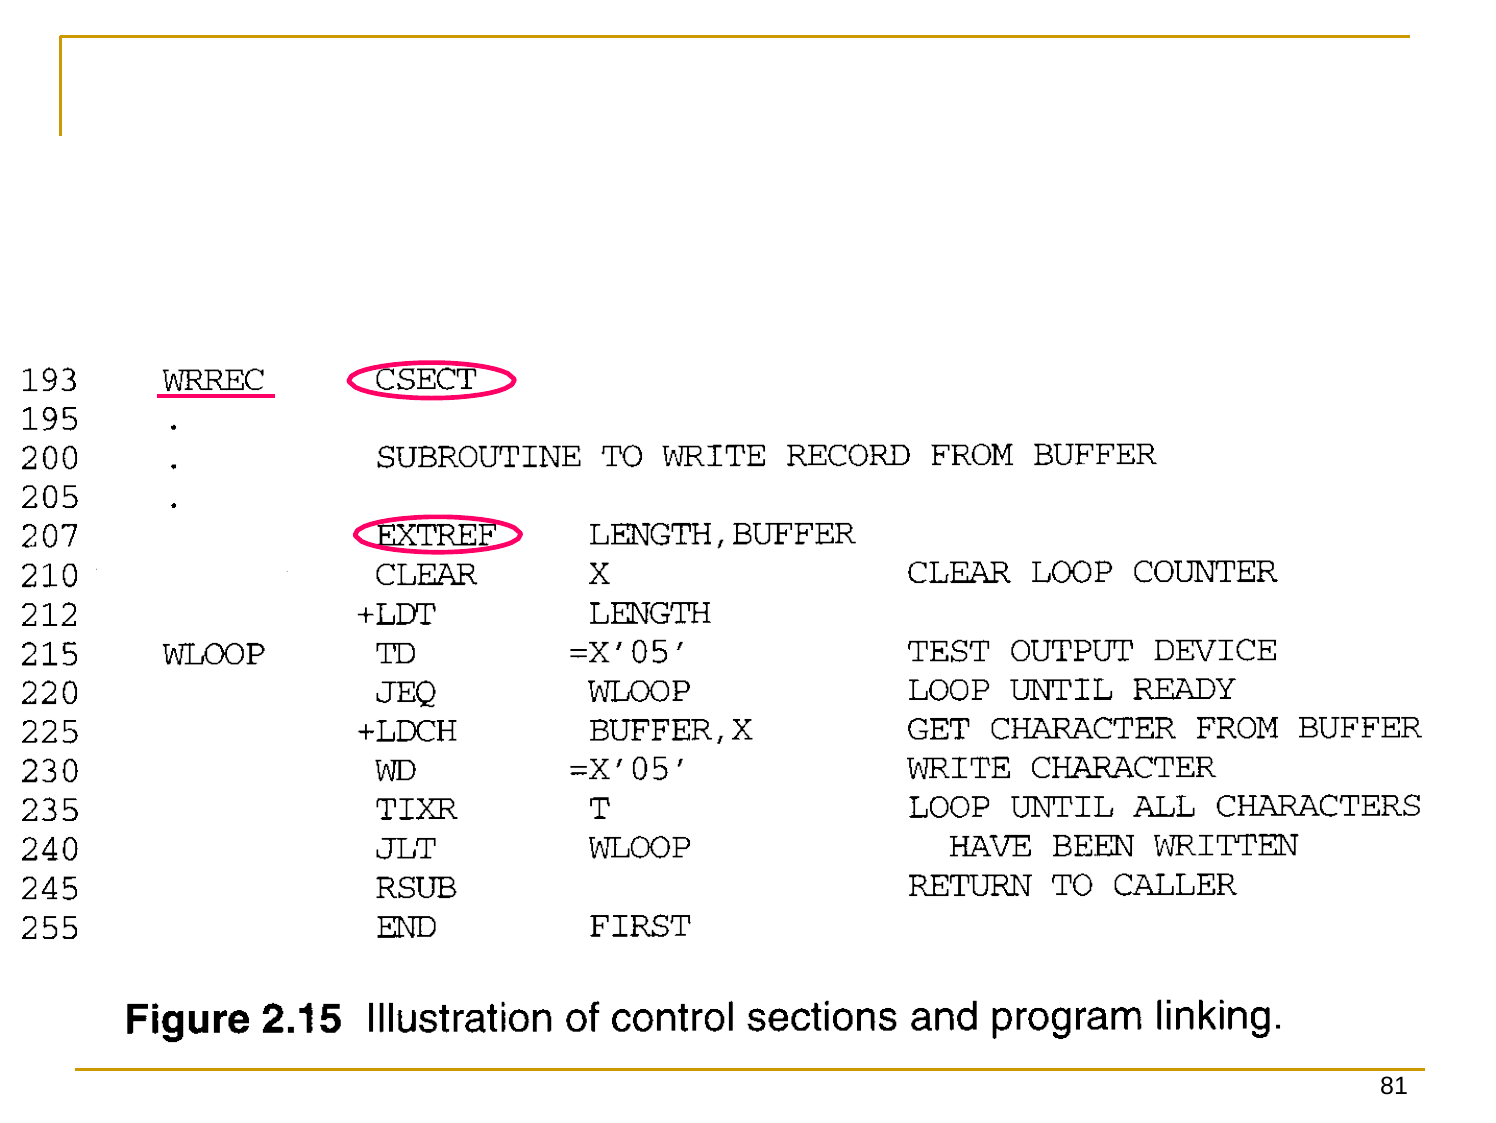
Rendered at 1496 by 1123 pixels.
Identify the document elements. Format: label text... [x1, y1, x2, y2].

text_box [348, 362, 515, 399]
slide_number 81 [1376, 1069, 1413, 1123]
text_box [0, 336, 1496, 1060]
text_box [355, 516, 521, 553]
